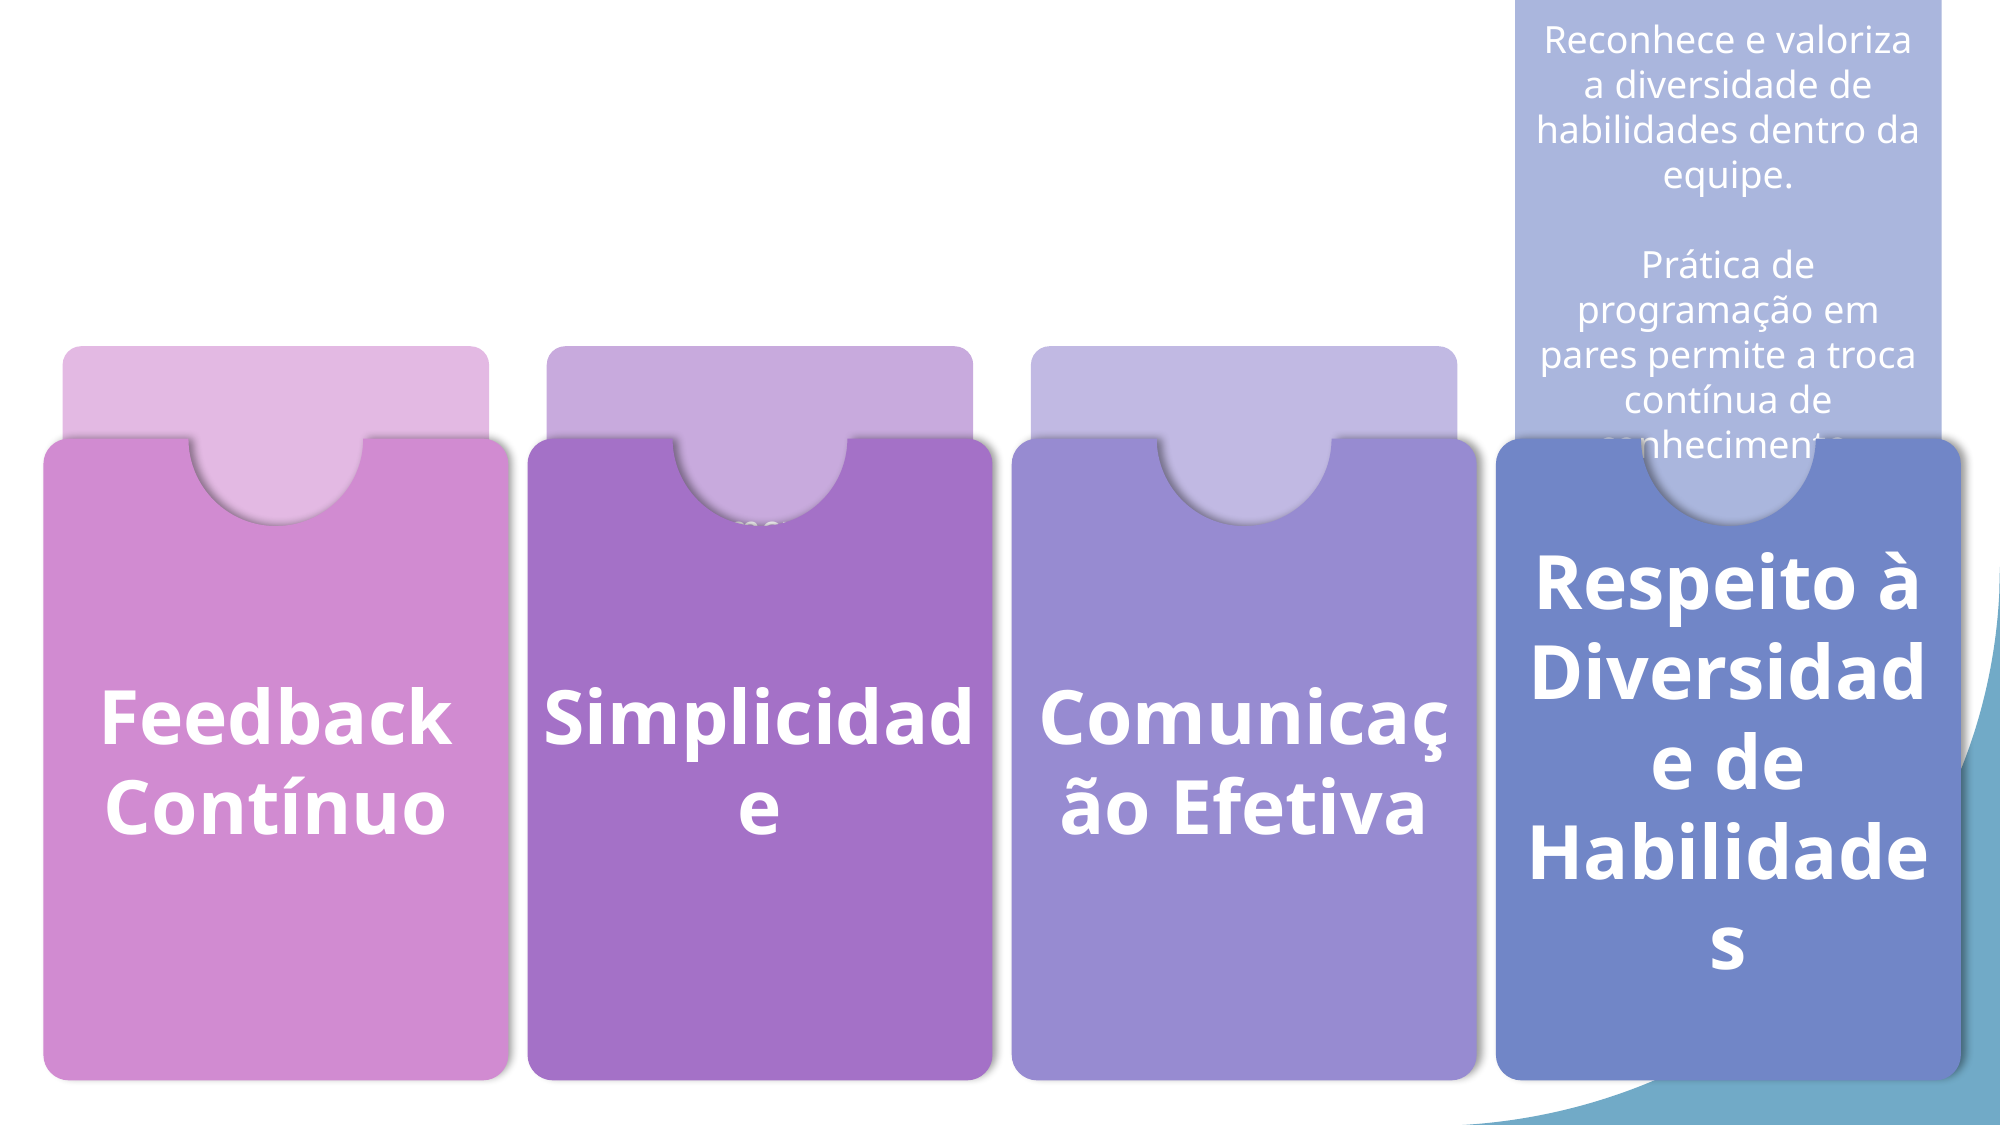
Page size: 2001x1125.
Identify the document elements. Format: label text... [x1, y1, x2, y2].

text_box Respeito à Diversidade de Habilidades [1494, 437, 1962, 1082]
text_box Valoriza feedback constante. Permite correções rápidas e ajustes imediatos às mudanças nos requisitos [61, 345, 491, 519]
text_box Reconhece e valoriza a diversidade de habilidades dentro da equipe. Prática de programação em pares permite a troca contínua de conhecimento. [1513, 0, 1943, 519]
text_box Simplicidade [526, 437, 994, 1082]
text_box Colaboração constante e comunicação aberta são prioridades. Incentiva interação frequente entre equipe e clientes. [1029, 345, 1459, 519]
text_box Promove a eliminação de complexidades desnecessárias. Incentiva a criação da solução mais simples que atenda aos requisitos. [545, 345, 975, 519]
text_box Feedback Contínuo [42, 437, 510, 1082]
text_box Comunicação Efetiva [1010, 437, 1478, 1082]
